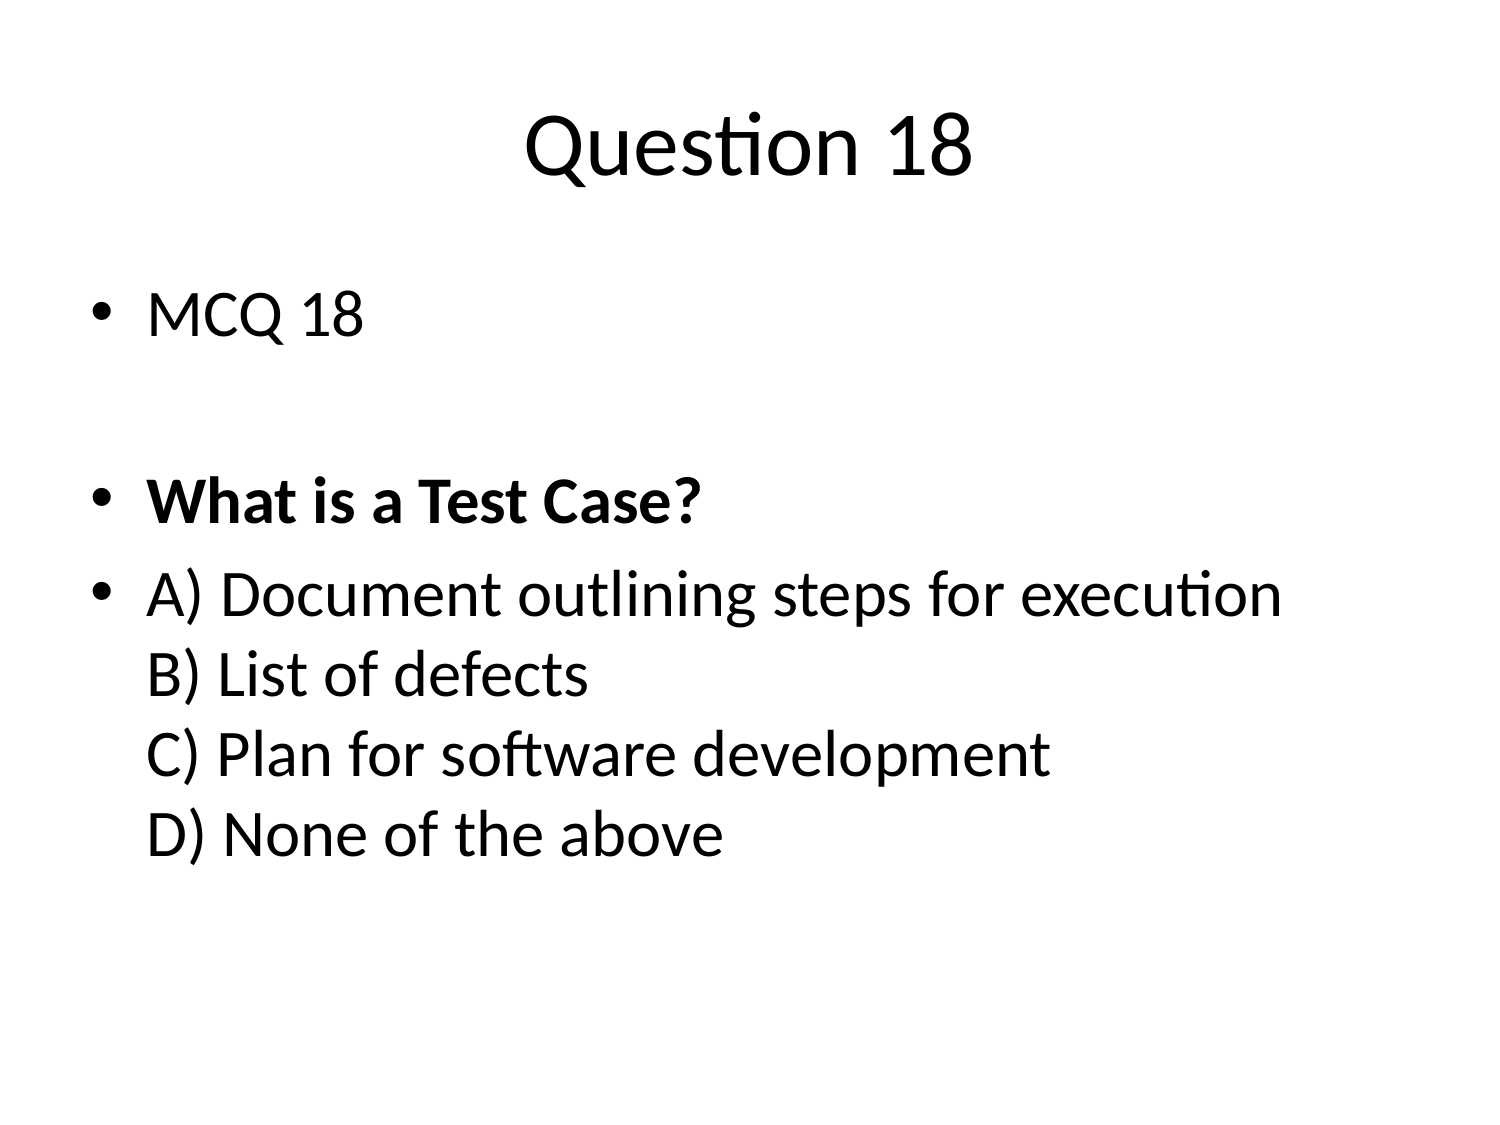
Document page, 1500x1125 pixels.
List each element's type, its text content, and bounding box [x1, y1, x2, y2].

list MCQ 18 What is a Test Case? A) Document outlining steps for execution B) List of defects C) Plan for software development D) None of the above [75, 262, 1425, 1005]
title Question 18 [75, 45, 1425, 233]
